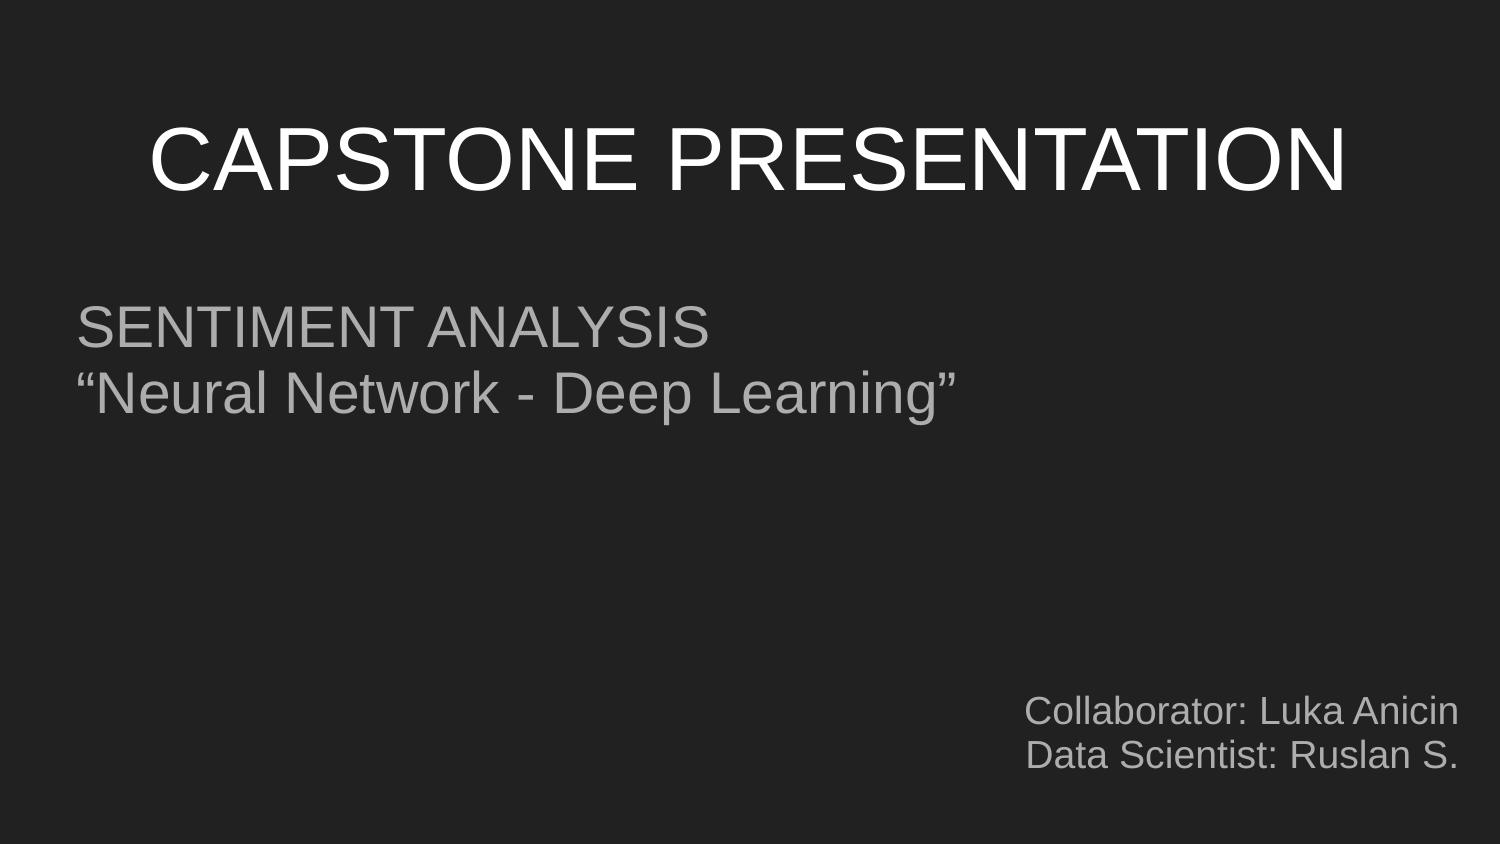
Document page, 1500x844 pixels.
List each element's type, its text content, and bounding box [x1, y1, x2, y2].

subtitle SENTIMENT ANALYSIS “Neural Network - Deep Learning” Collaborator: Luka Anicin Data Scientist: Ruslan S. [61, 279, 1476, 794]
title CAPSTONE PRESENTATION [23, 25, 1476, 225]
